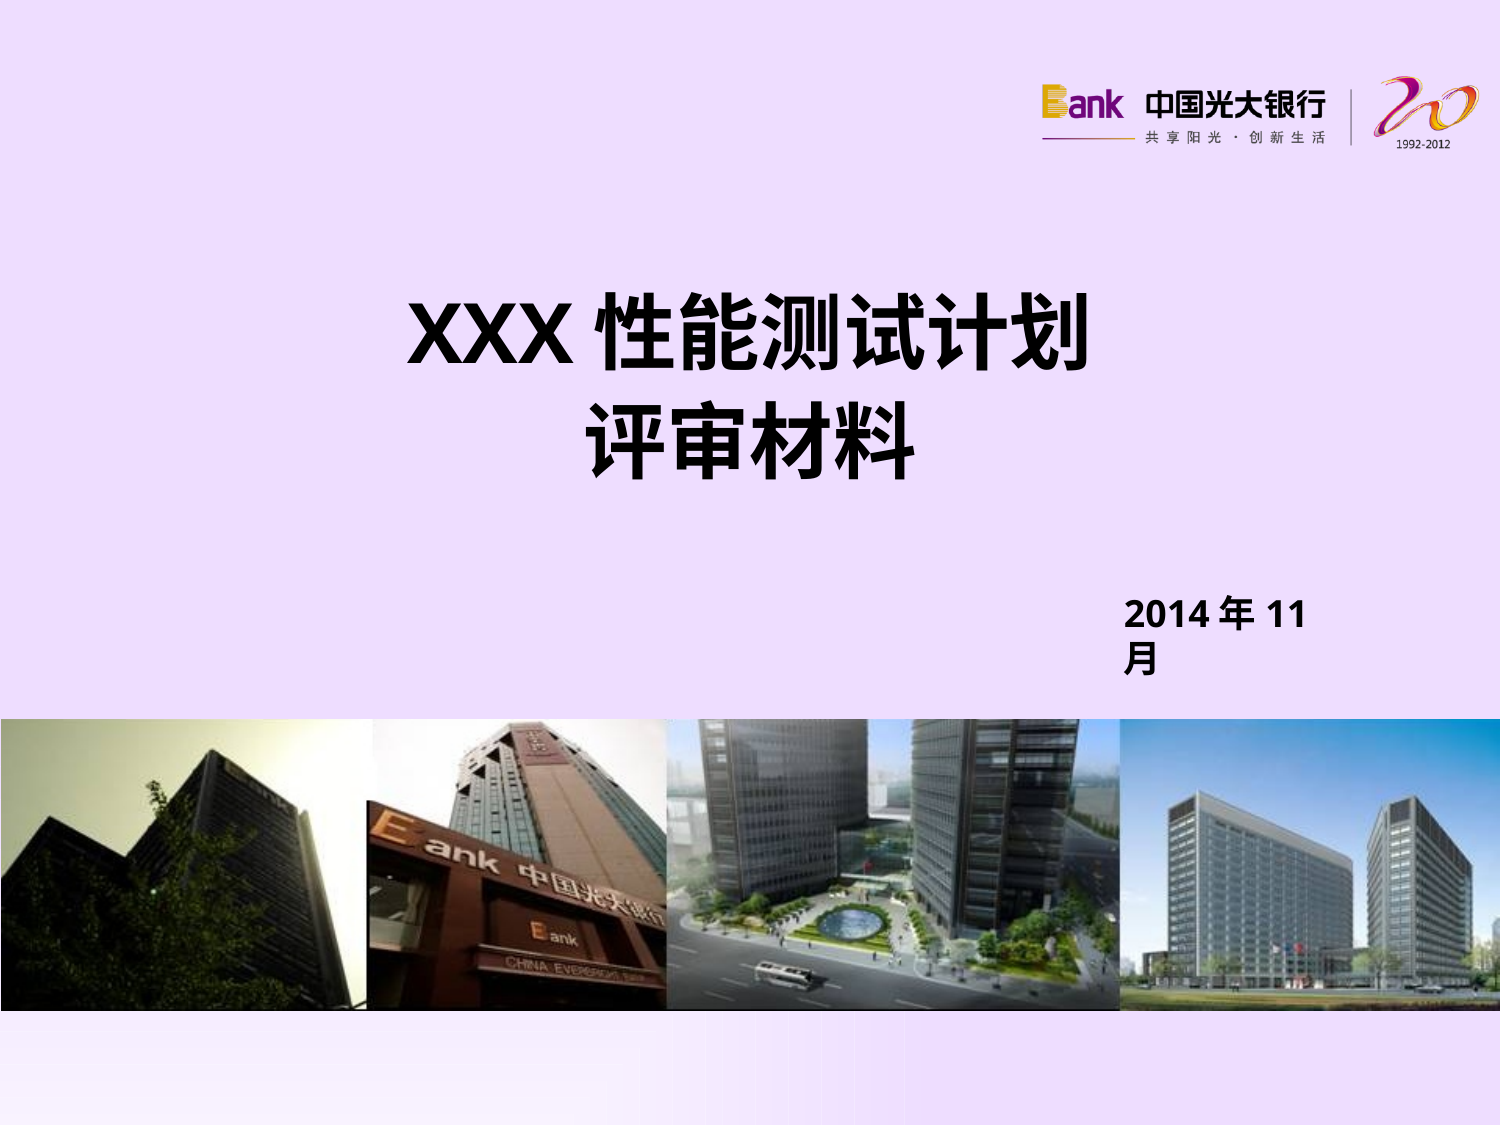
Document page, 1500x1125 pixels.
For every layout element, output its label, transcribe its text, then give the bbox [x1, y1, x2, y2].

picture [0, 719, 1500, 1011]
picture [1020, 61, 1500, 162]
text_box XXX性能测试计划 评审材料 [212, 273, 1288, 497]
text_box 2014年11月 [1109, 582, 1358, 688]
